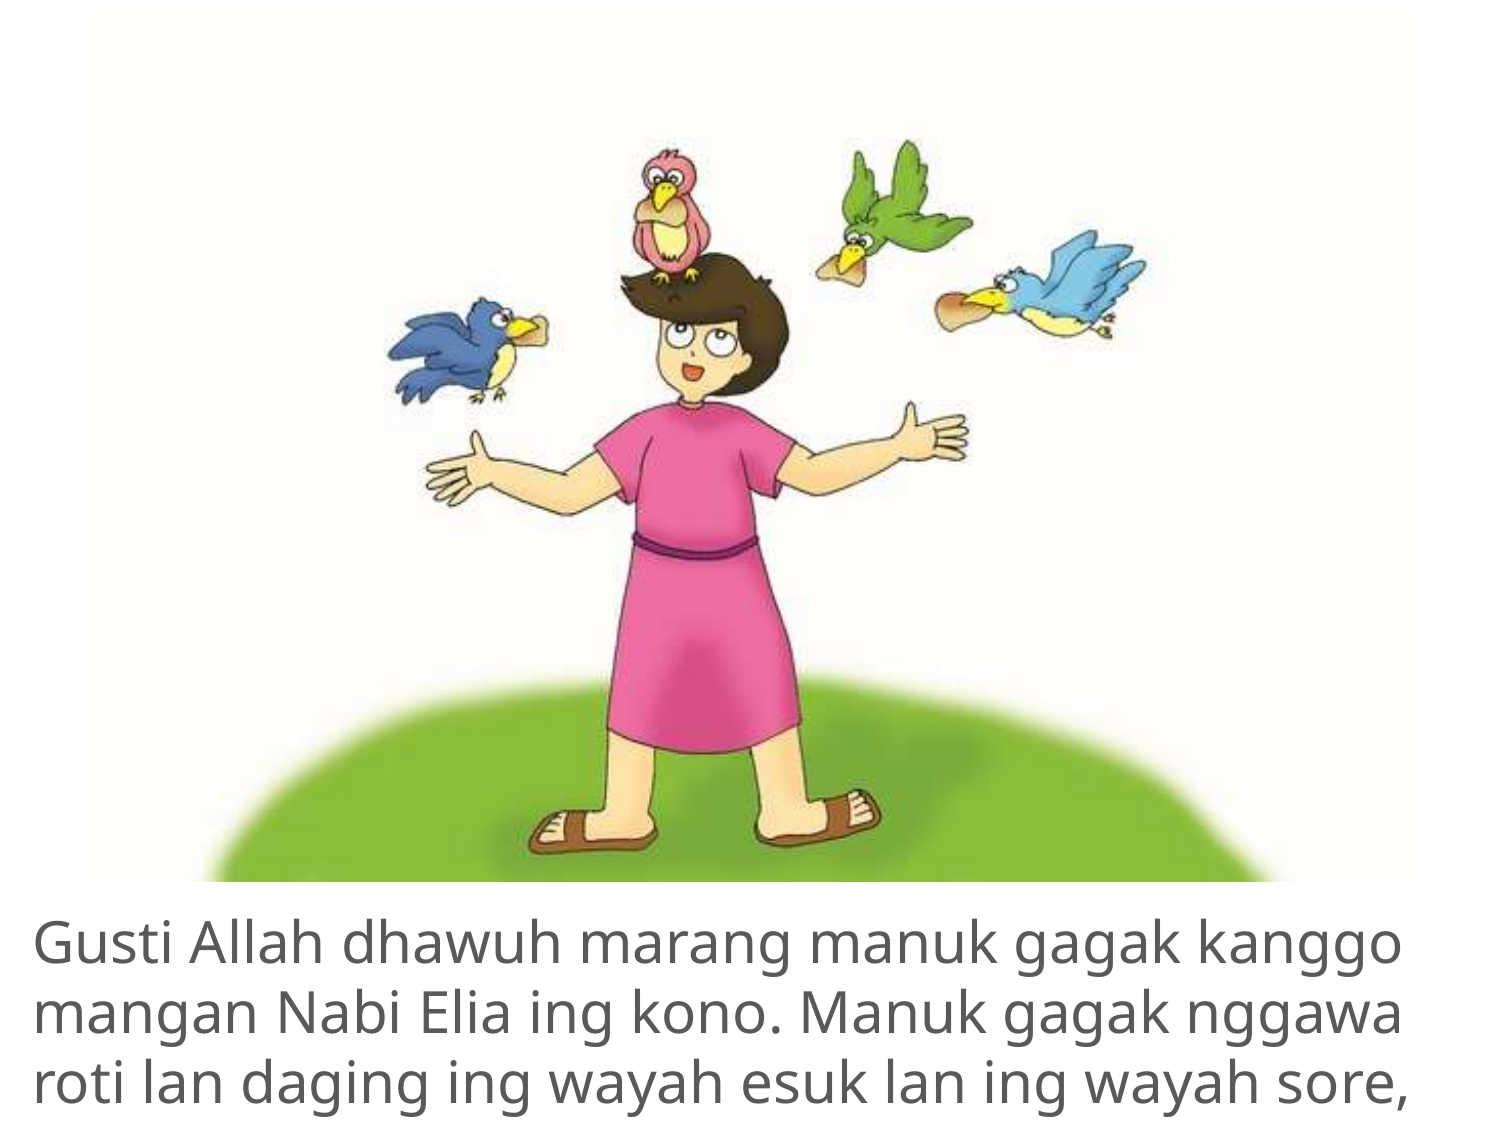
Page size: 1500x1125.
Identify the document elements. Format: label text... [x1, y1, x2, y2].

text_box Gusti Allah dhawuh marang manuk gagak kanggo mangan Nabi Elia ing kono. Manuk gagak nggawa roti lan daging ing wayah esuk lan ing wayah sore, banjur ngombe saka kali. [17, 897, 1500, 1125]
picture [89, 6, 1421, 882]
